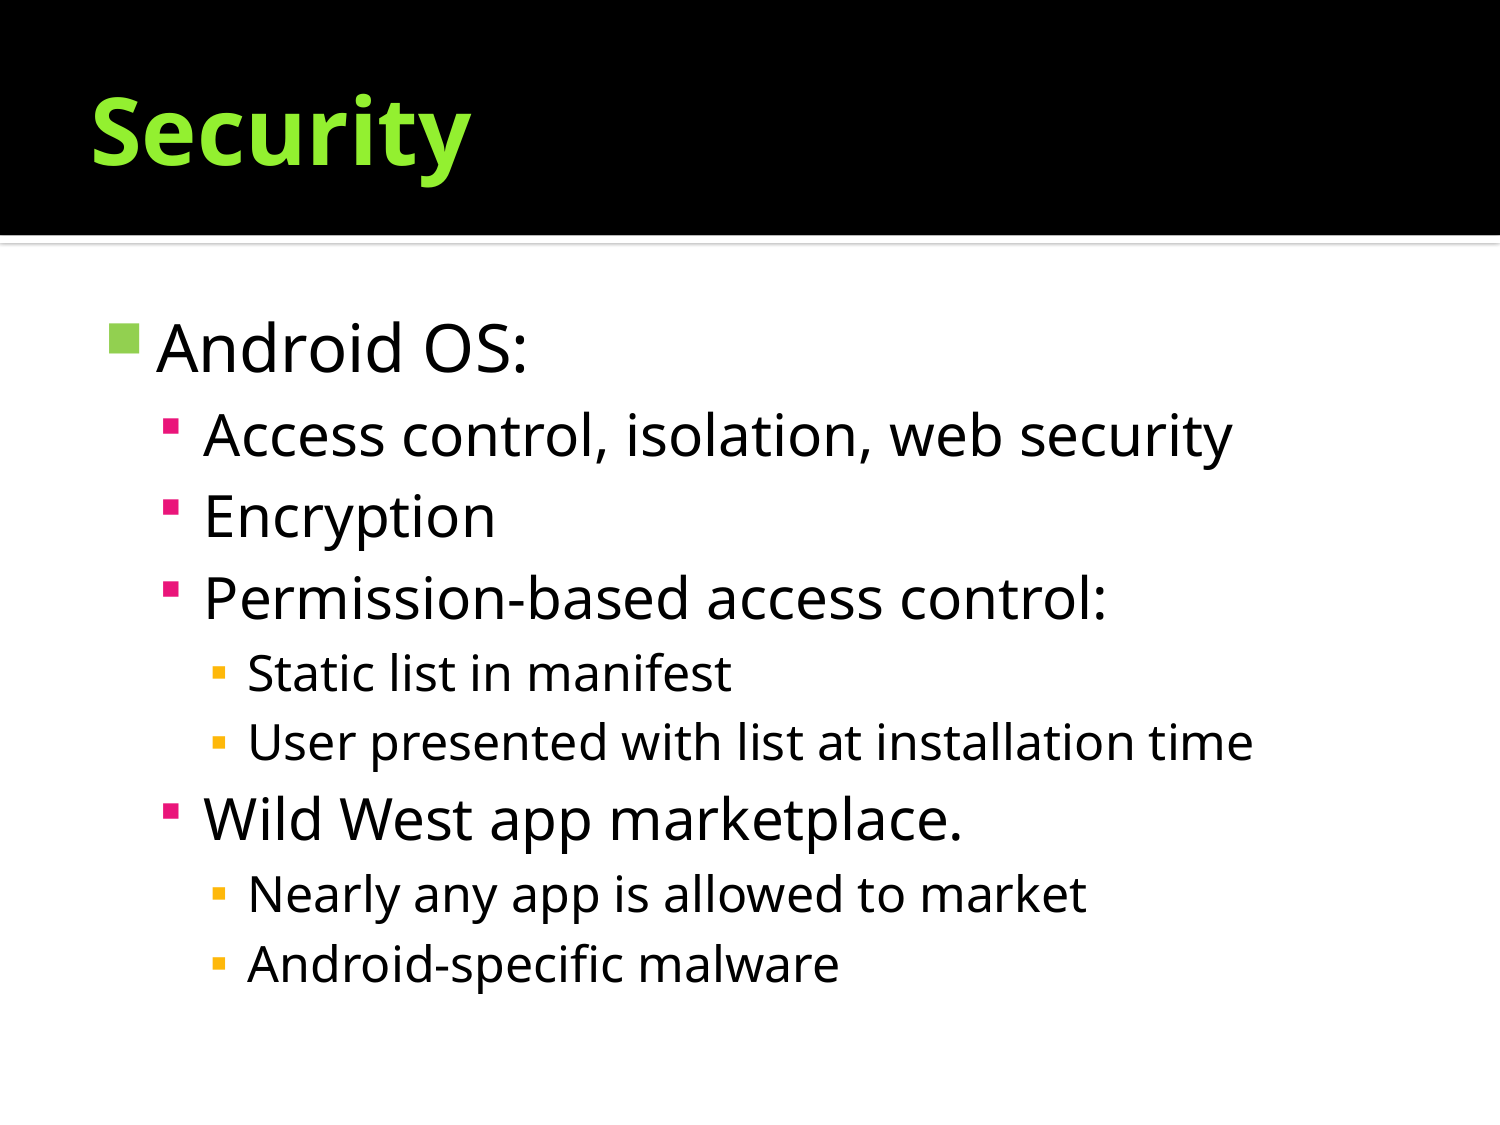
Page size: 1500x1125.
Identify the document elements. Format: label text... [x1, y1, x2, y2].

list Android OS: Access control, isolation, web security Encryption Permission-based access control: Static list in manifest User presented with list at installation time Wild West app marketplace. Nearly any app is allowed to market Android-specific malware [75, 291, 1425, 1050]
title Security [75, 25, 1425, 231]
